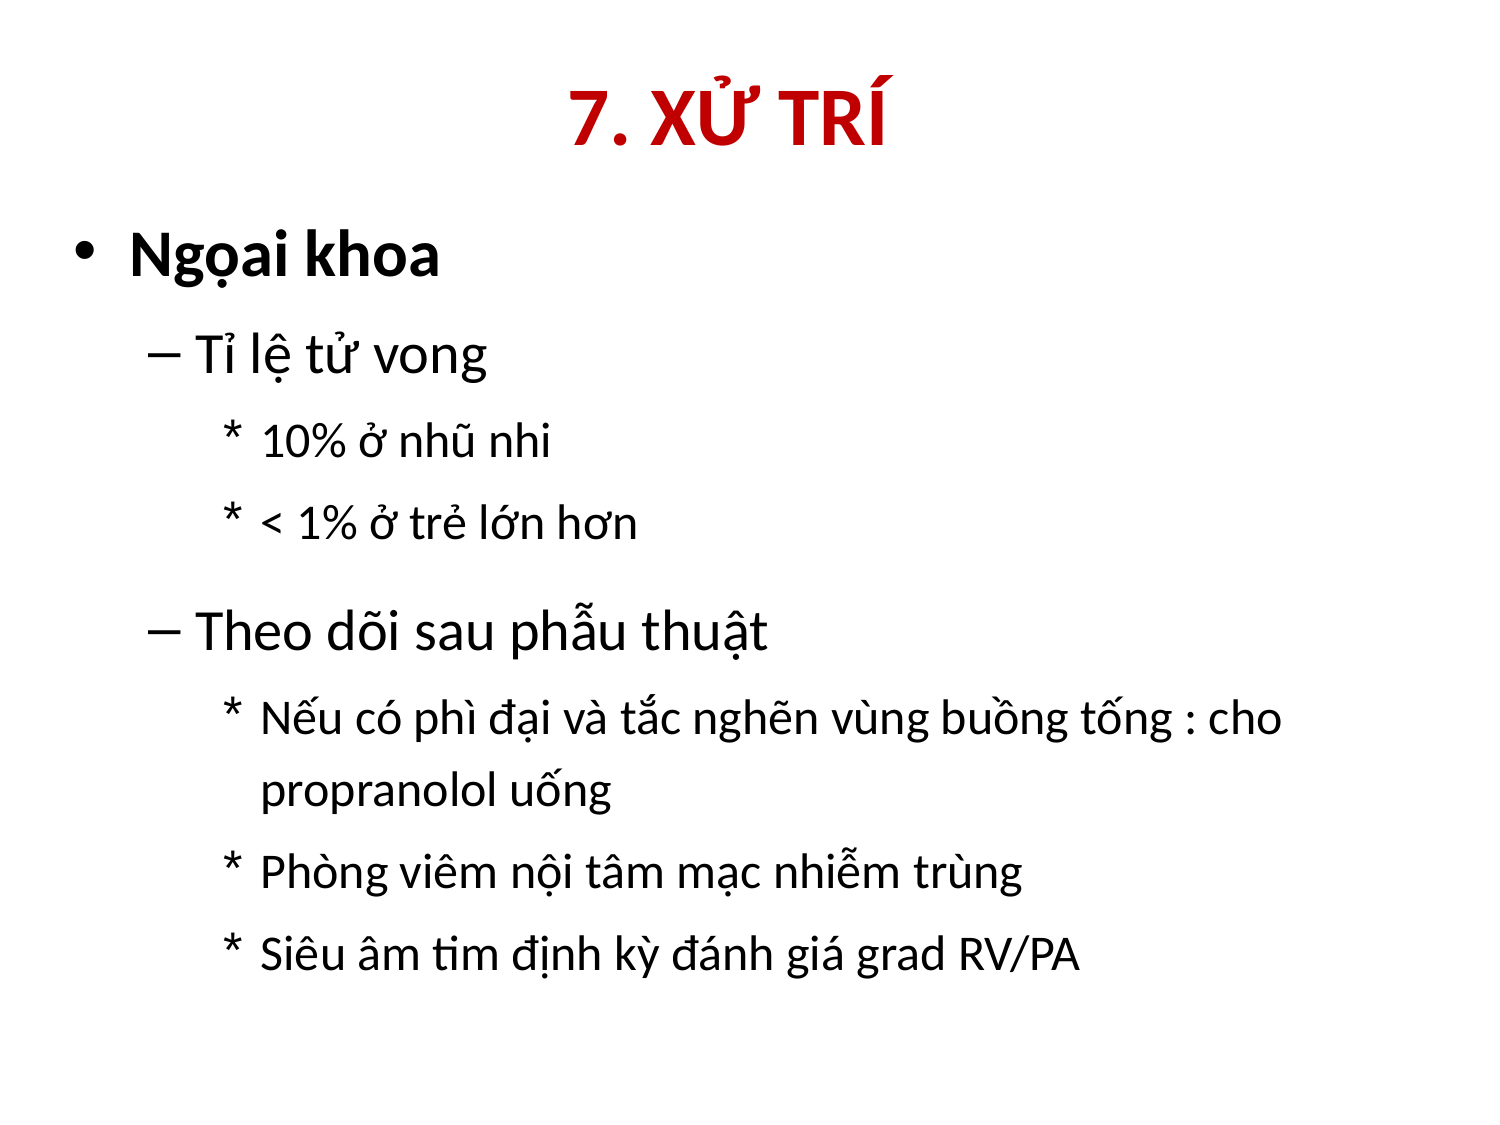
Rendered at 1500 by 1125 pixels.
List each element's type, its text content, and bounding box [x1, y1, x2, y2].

list Ngọai khoa Tỉ lệ tử vong 10% ở nhũ nhi < 1% ở trẻ lớn hơn Theo dõi sau phẫu thuật Nếu có phì đại và tắc nghẽn vùng buồng tống : cho propranolol uống Phòng viêm nội tâm mạc nhiễm trùng Siêu âm tim định kỳ đánh giá grad RV/PA [58, 186, 1467, 1053]
title 7. XỬ TRÍ [496, 40, 960, 185]
